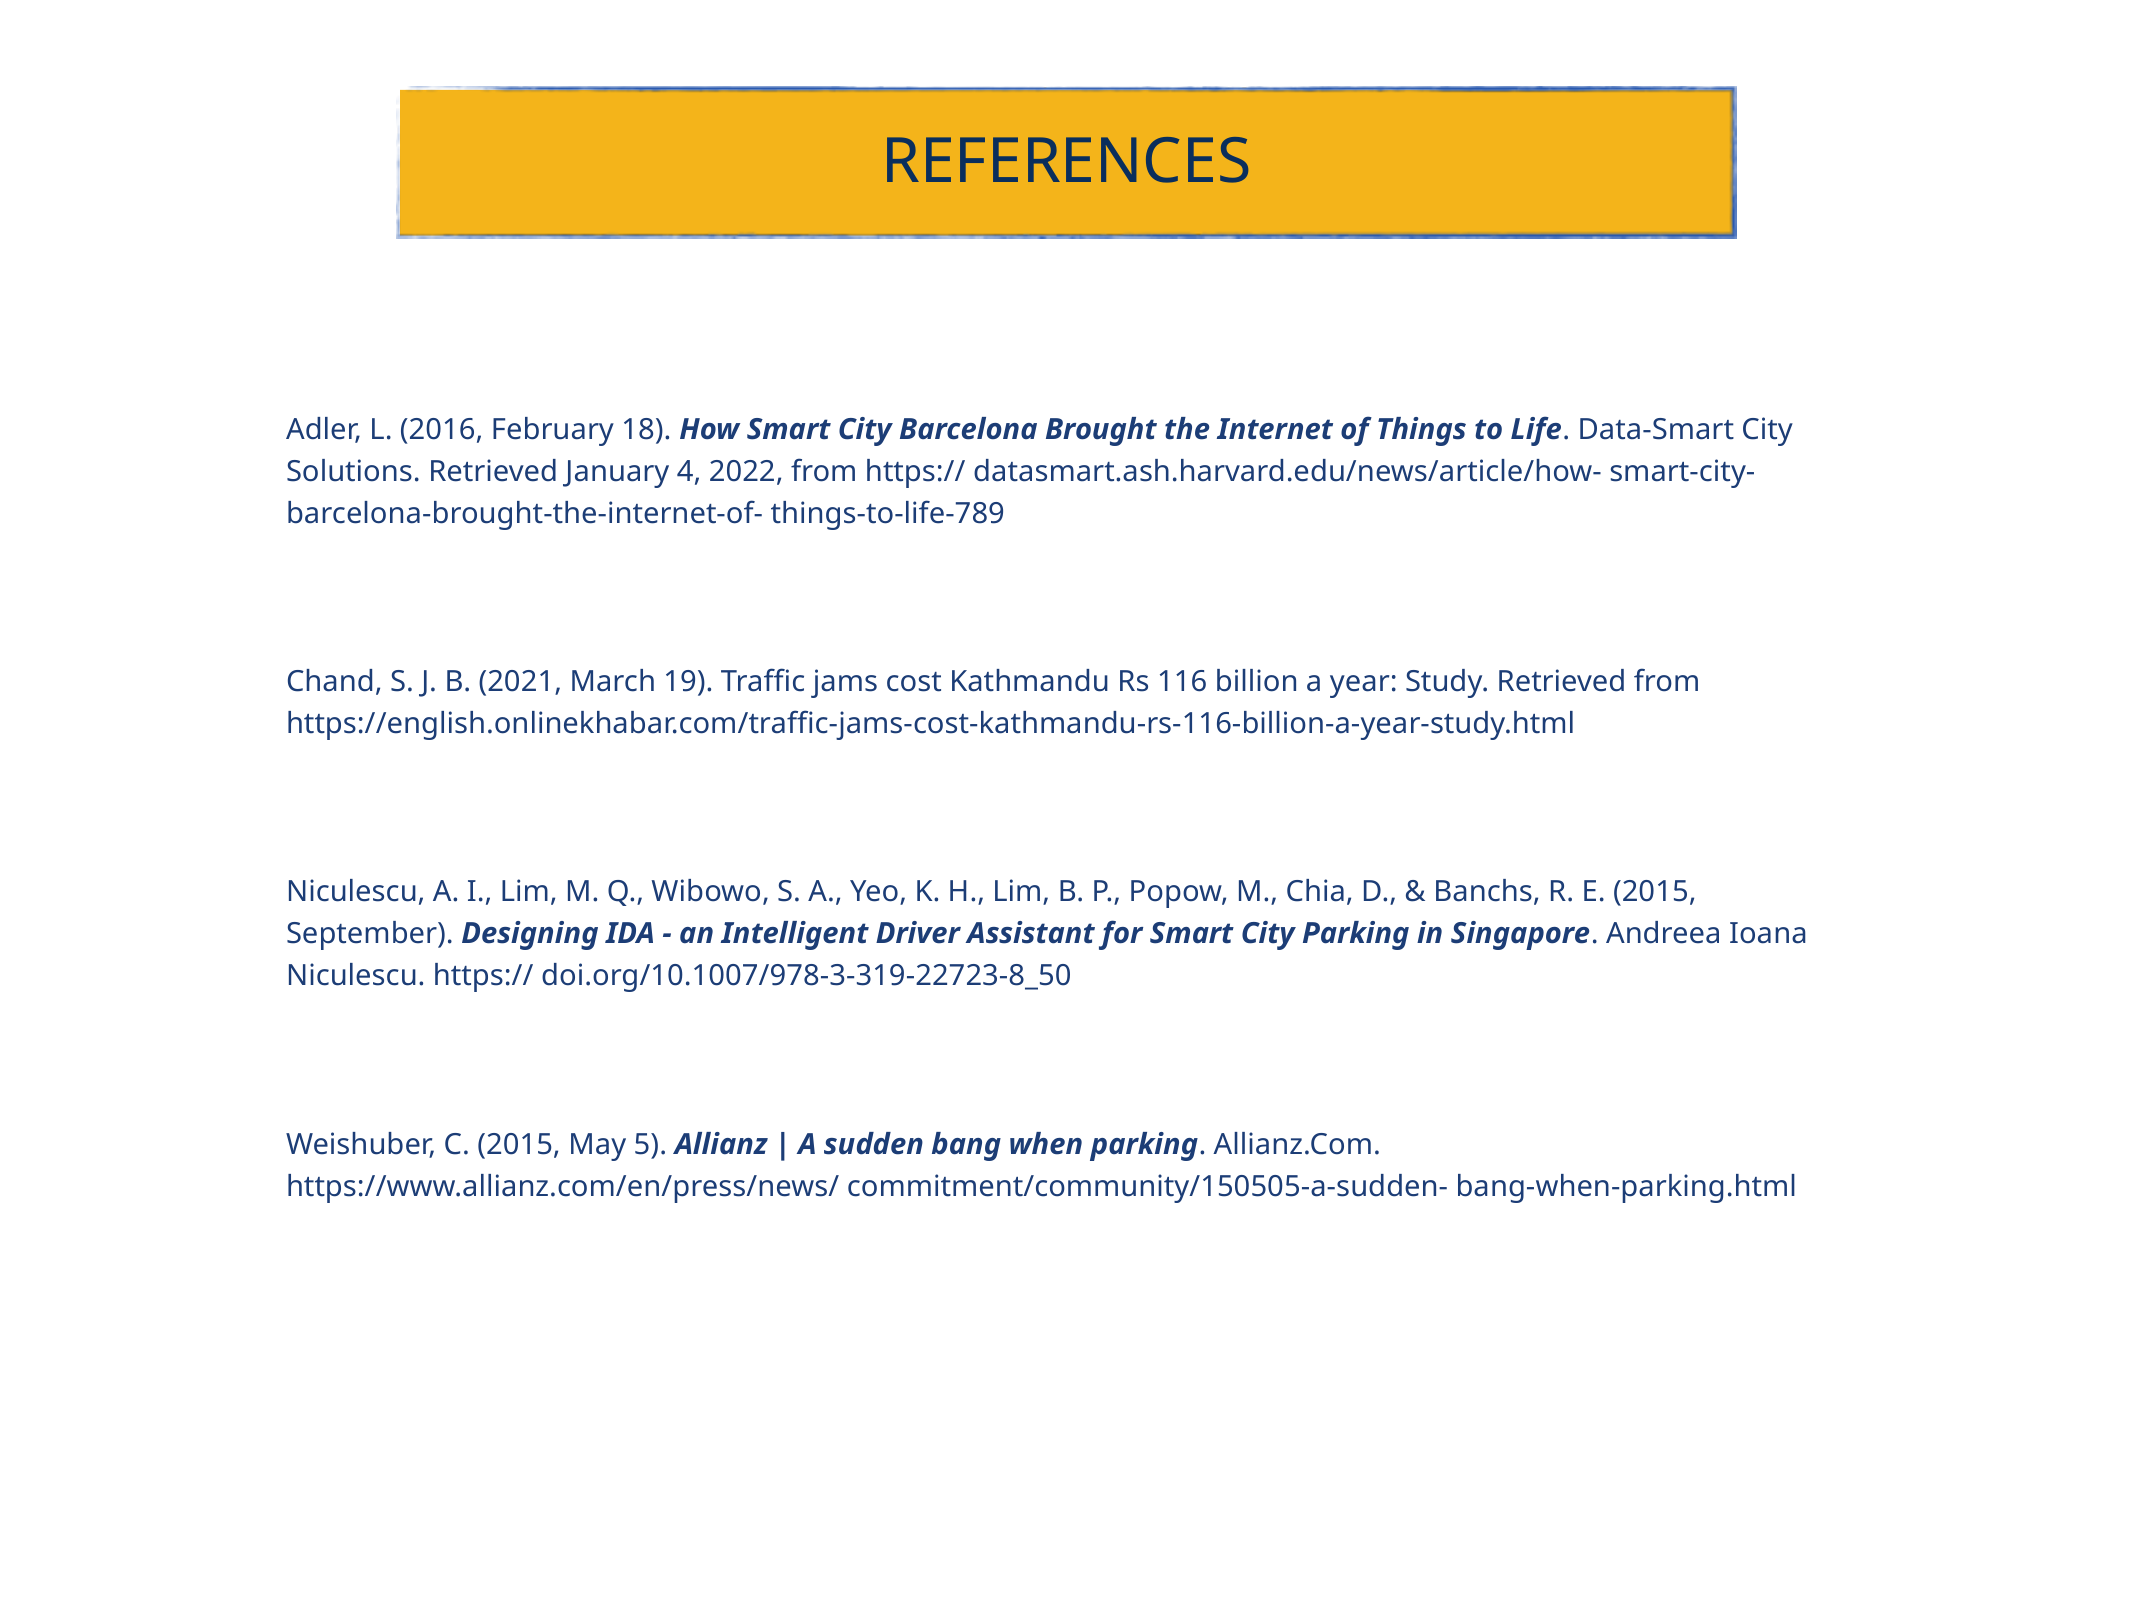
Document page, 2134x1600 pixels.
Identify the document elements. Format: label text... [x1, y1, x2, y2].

text_box Adler, L. (2016, February 18). How Smart City Barcelona Brought the Internet of Things to Life. Data-Smart City Solutions. Retrieved January 4, 2022, from https:// datasmart.ash.harvard.edu/news/article/how- smart-city-barcelona-brought-the-internet-of- things-to-life-789 [277, 395, 1822, 538]
text_box Weishuber, C. (2015, May 5). Allianz | A sudden bang when parking. Allianz.Com. https://www.allianz.com/en/press/news/ commitment/community/150505-a-sudden- bang-when-parking.html [277, 1109, 1822, 1211]
text_box Niculescu, A. I., Lim, M. Q., Wibowo, S. A., Yeo, K. H., Lim, B. P., Popow, M., Chia, D., & Banchs, R. E. (2015, September). Designing IDA - an Intelligent Driver Assistant for Smart City Parking in Singapore. Andreea Ioana Niculescu. https:// doi.org/10.1007/978-3-319-22723-8_50 [277, 857, 1822, 1000]
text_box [396, 86, 1737, 240]
text_box Chand, S. J. B. (2021, March 19). Traffic jams cost Kathmandu Rs 116 billion a year: Study. Retrieved from https://english.onlinekhabar.com/traffic-jams-cost-kathmandu-rs-116-billion-a-year-study.html [277, 647, 1822, 748]
